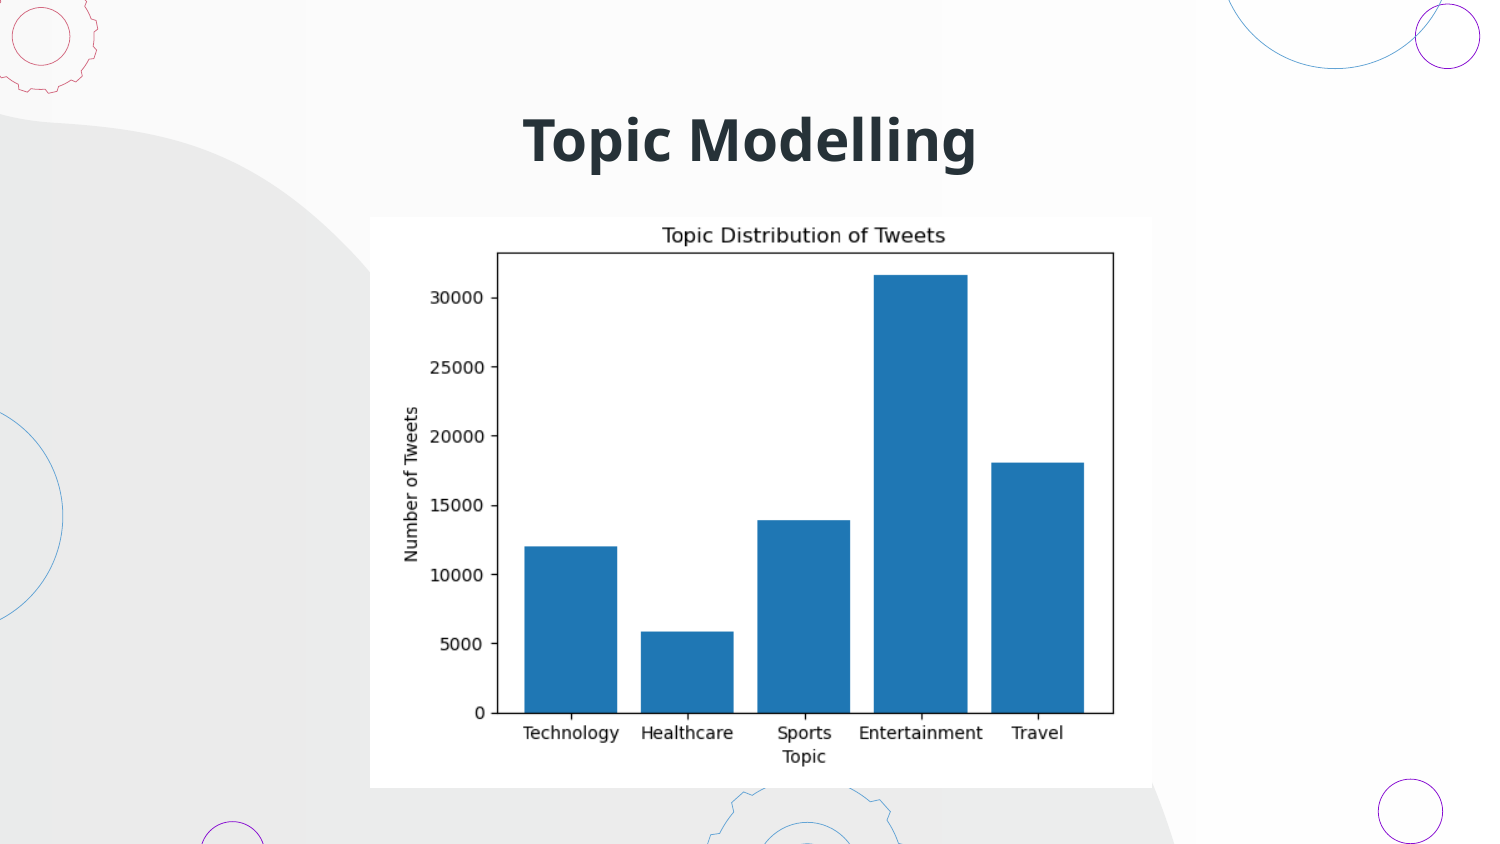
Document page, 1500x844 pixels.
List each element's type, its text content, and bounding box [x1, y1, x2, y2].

picture [370, 217, 1152, 788]
title Topic Modelling [116, 107, 1383, 168]
